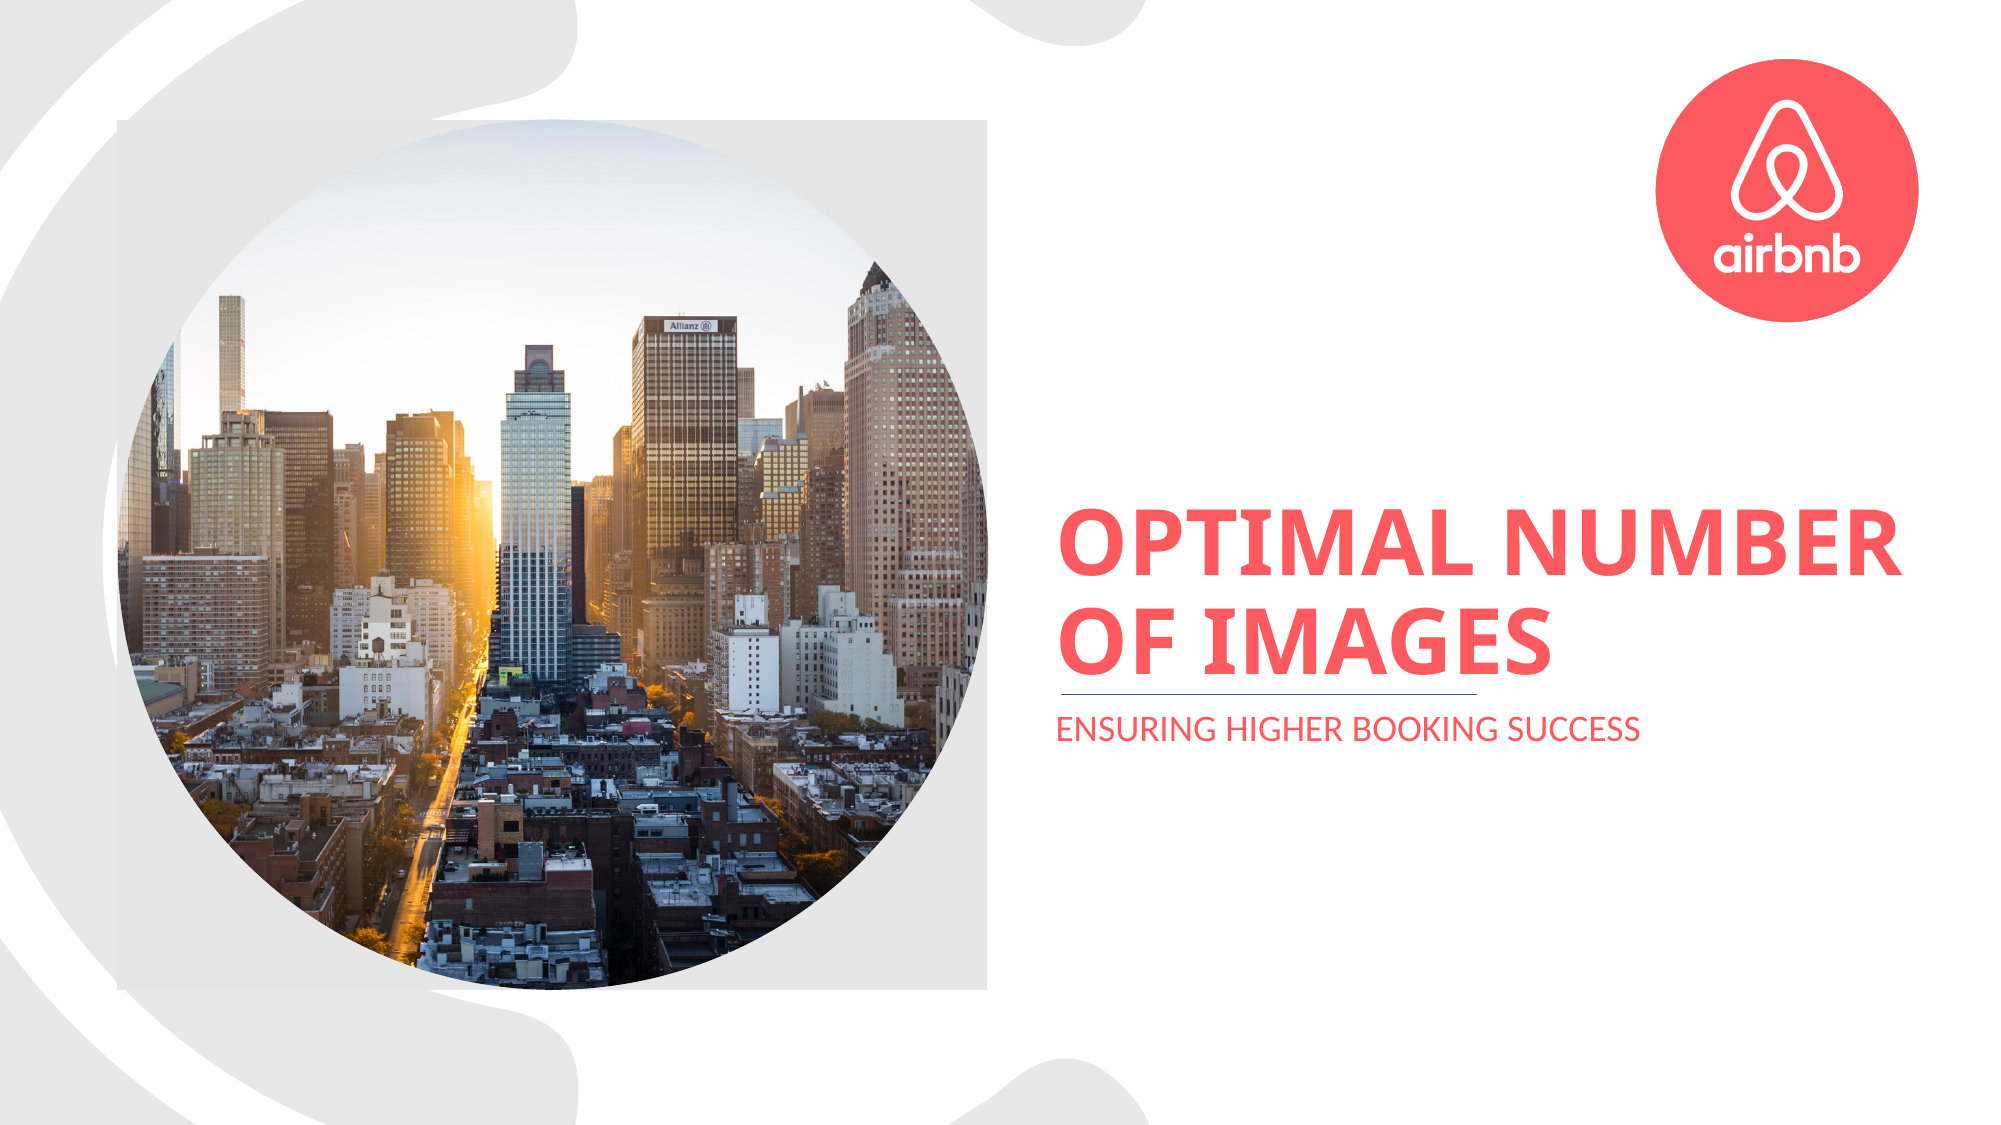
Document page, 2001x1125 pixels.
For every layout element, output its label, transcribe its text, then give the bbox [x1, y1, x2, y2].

subtitle Ensuring Higher Booking Success [1040, 702, 1885, 785]
title Optimal number of images [1040, 359, 1937, 703]
picture [1596, 47, 1978, 334]
picture [116, 119, 989, 990]
